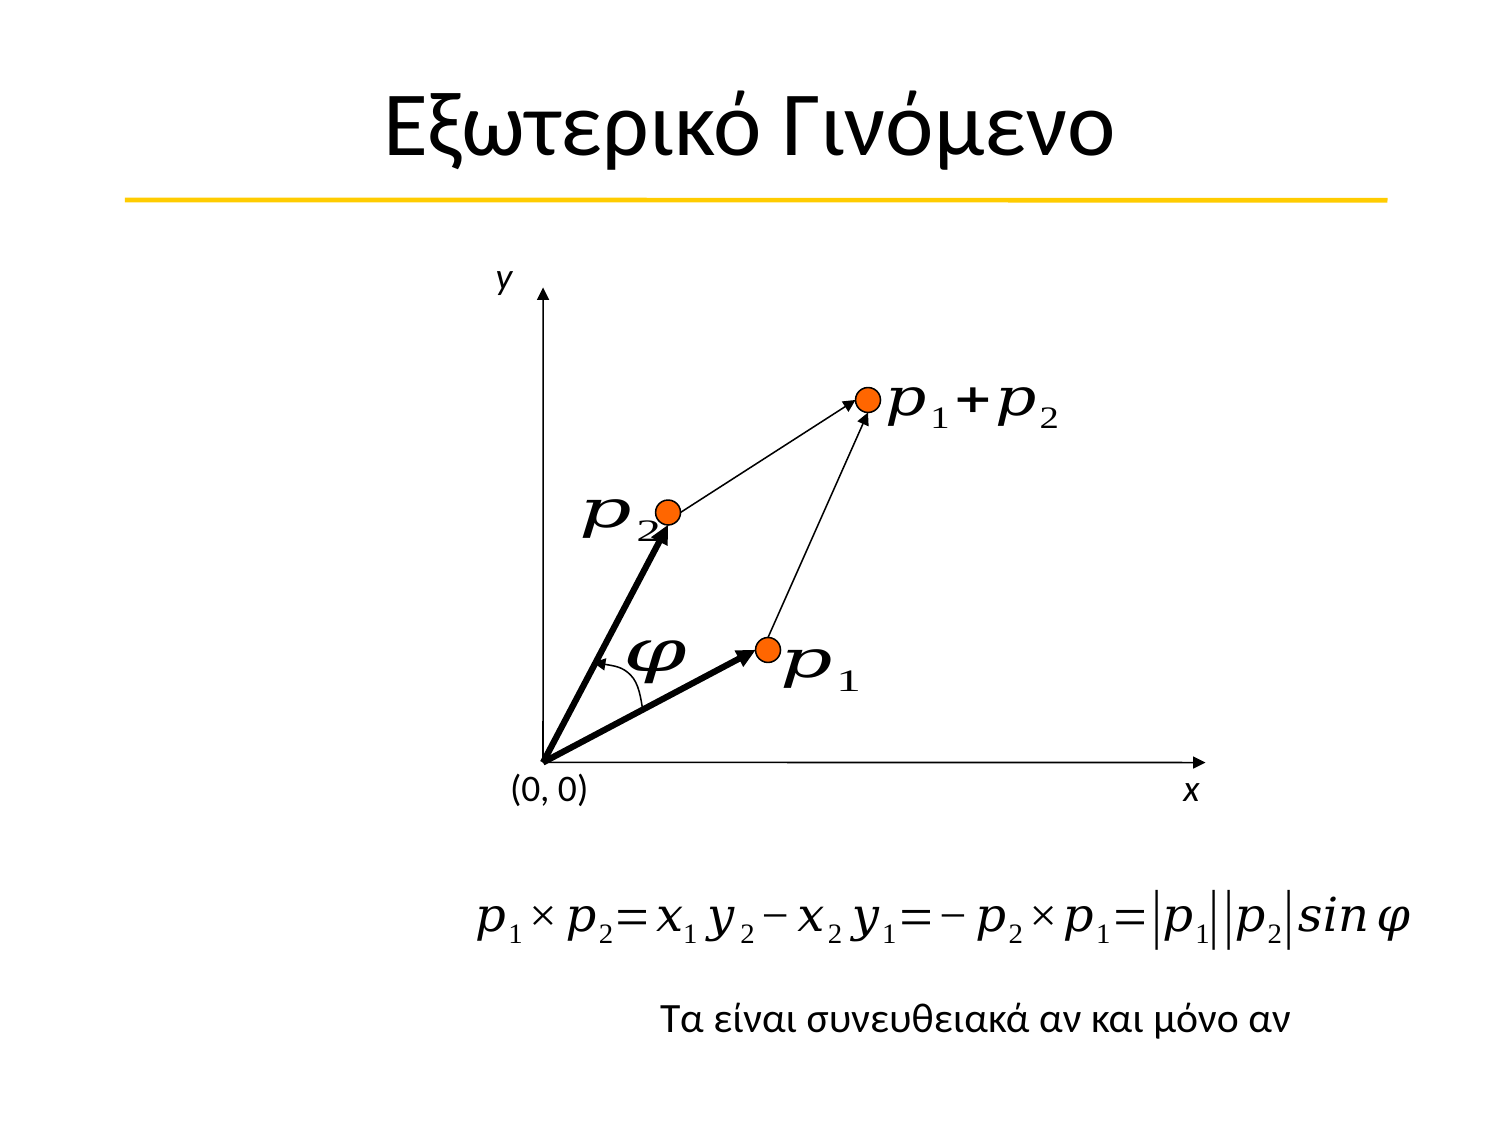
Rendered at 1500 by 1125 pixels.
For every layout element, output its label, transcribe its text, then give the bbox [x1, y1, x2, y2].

text_box [643, 649, 756, 710]
text_box (0, 0) [495, 756, 612, 817]
text_box y [480, 244, 528, 304]
text_box x [1168, 756, 1215, 817]
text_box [680, 387, 881, 638]
title Εξωτερικό Γινόμενο [112, 24, 1388, 213]
text_box [655, 500, 675, 525]
text_box [755, 646, 781, 663]
text_box [596, 525, 669, 661]
text_box [593, 658, 644, 713]
text_box [536, 287, 550, 756]
